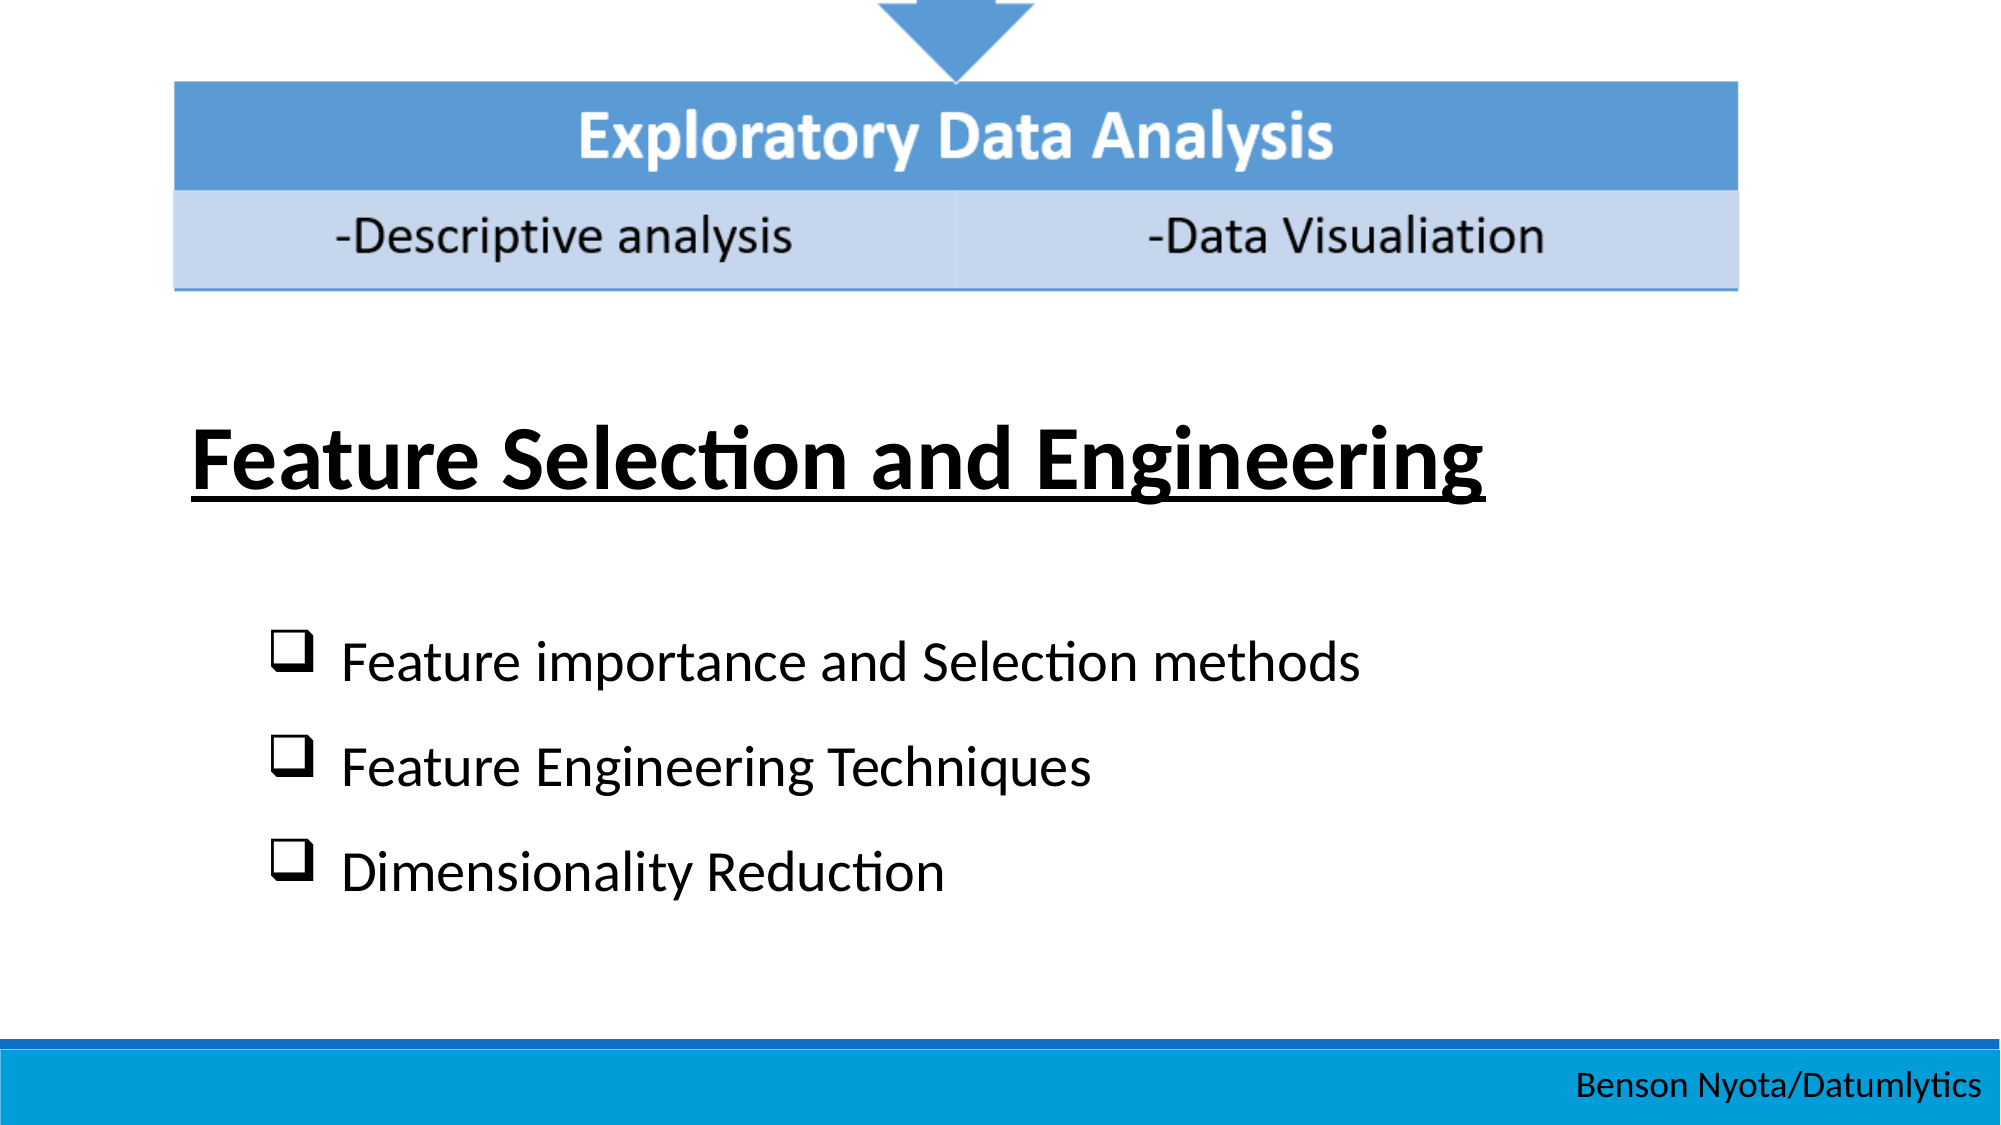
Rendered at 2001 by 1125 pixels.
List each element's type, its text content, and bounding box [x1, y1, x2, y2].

picture [169, 0, 1746, 316]
text_box Benson Nyota/Datumlytics [1561, 1053, 1998, 1113]
text_box Feature Selection and Engineering Feature importance and Selection methods Feature Engineering Techniques Dimensionality Reduction [176, 390, 1501, 911]
